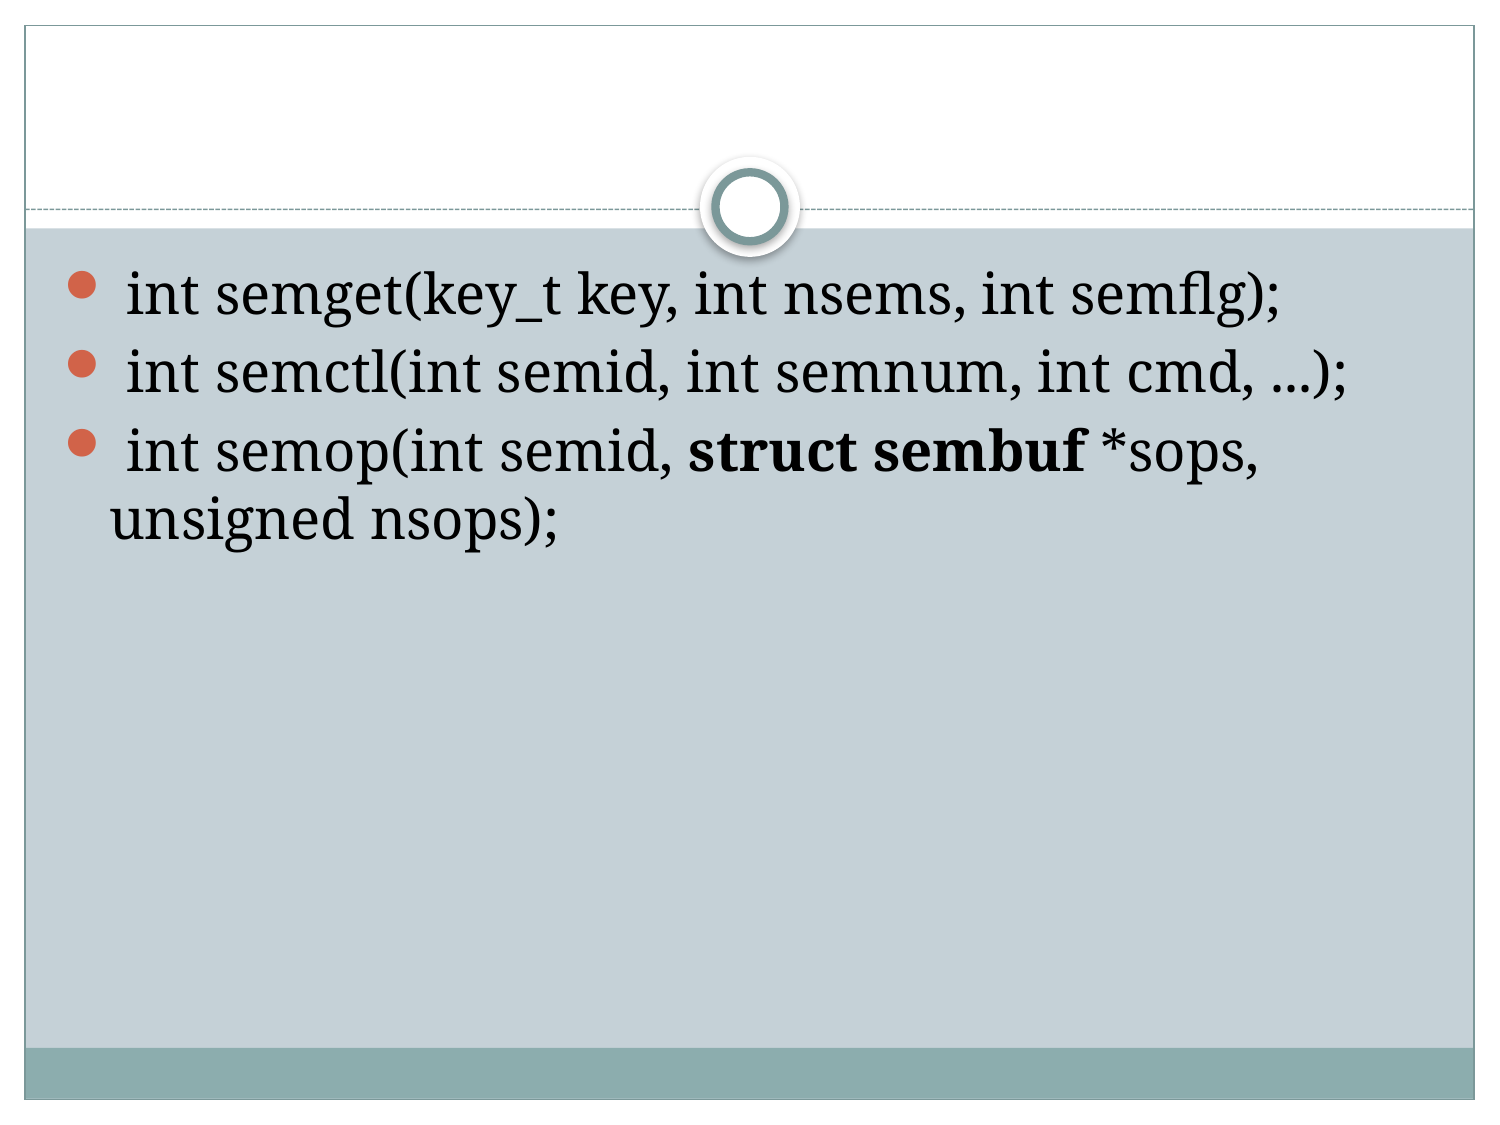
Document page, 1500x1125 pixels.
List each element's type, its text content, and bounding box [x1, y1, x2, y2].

list int semget(key_t key, int nsems, int semflg); int semctl(int semid, int semnum, int cmd, ...); int semop(int semid, struct sembuf *sops, unsigned nsops); [49, 250, 1445, 1001]
